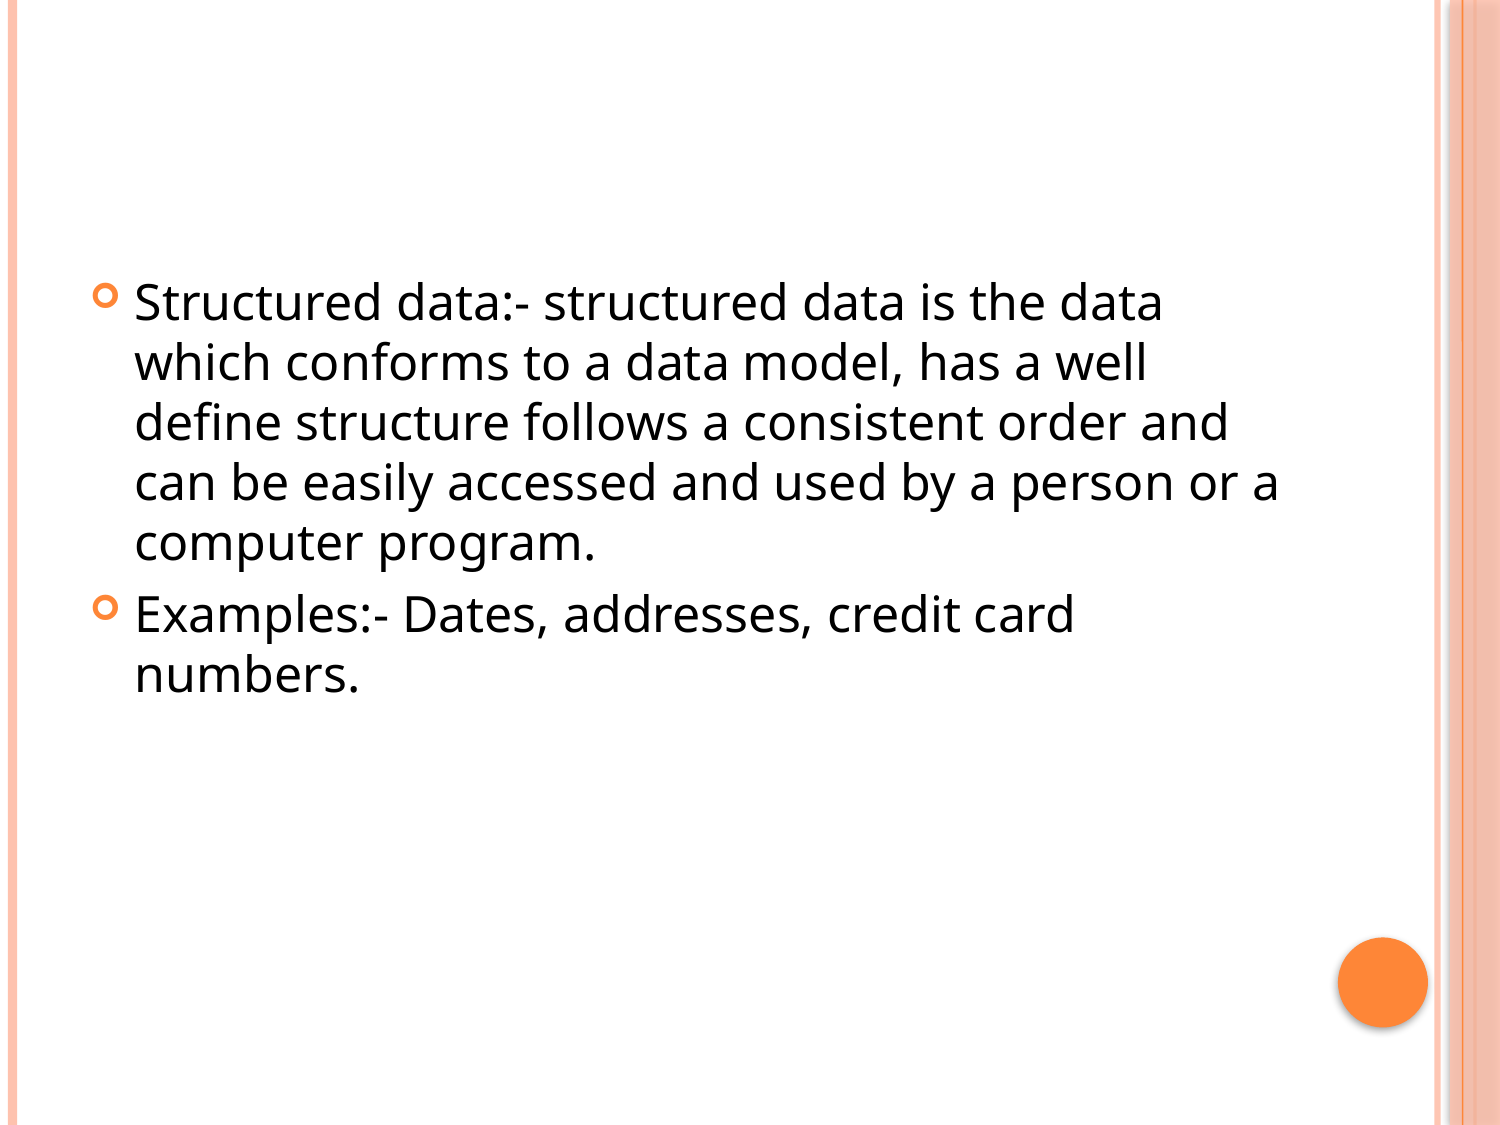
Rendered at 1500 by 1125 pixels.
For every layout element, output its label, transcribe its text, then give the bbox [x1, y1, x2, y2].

list Structured data:- structured data is the data which conforms to a data model, has a well define structure follows a consistent order and can be easily accessed and used by a person or a computer program. Examples:- Dates, addresses, credit card numbers. [75, 262, 1300, 1062]
